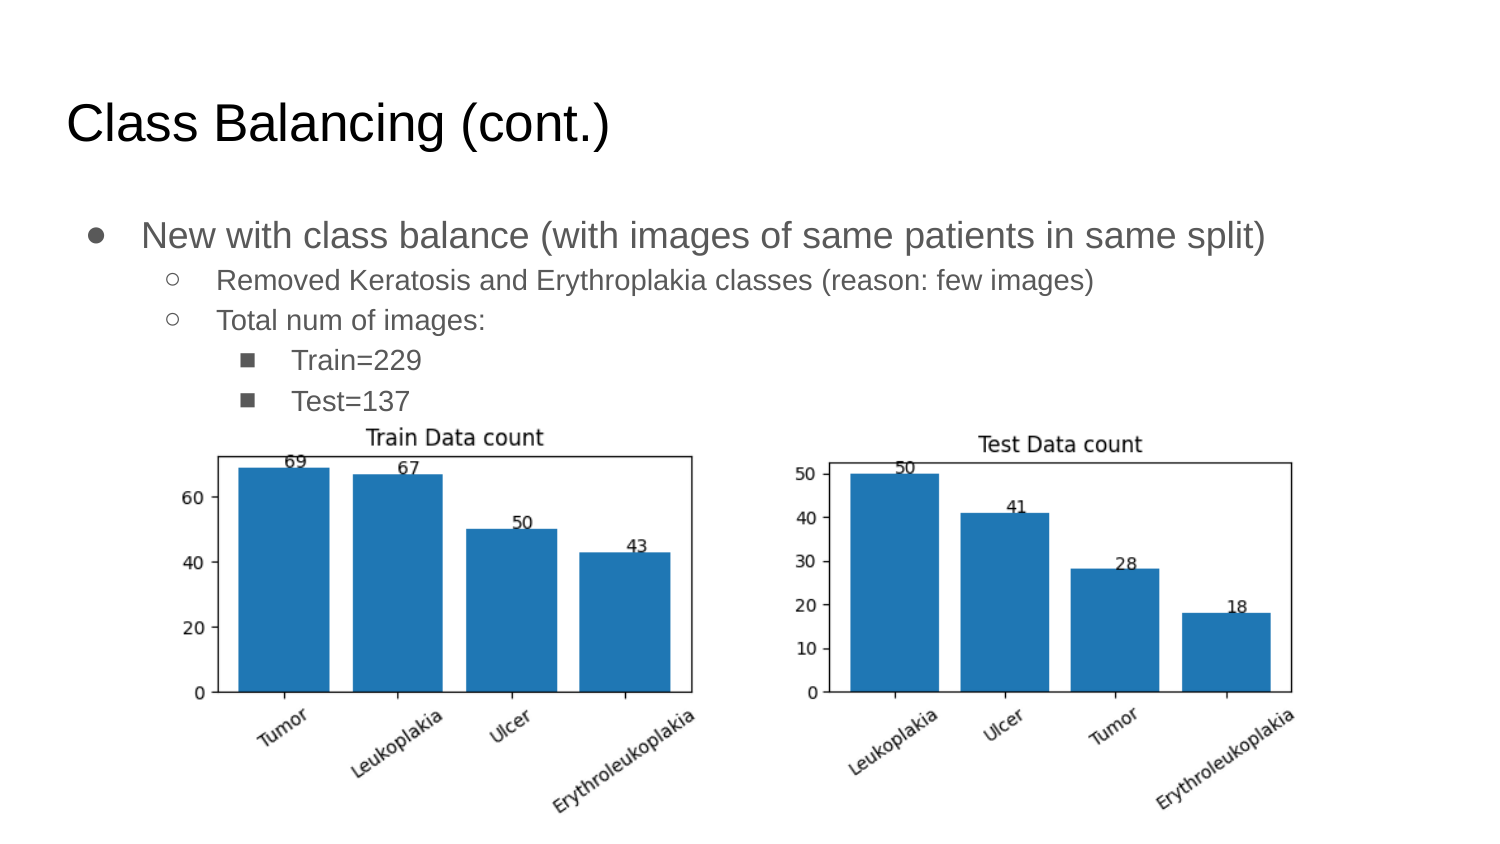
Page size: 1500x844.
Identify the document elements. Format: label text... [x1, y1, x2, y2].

picture [766, 426, 1305, 813]
picture [167, 421, 720, 818]
list New with class balance (with images of same patients in same split) Removed Keratosis and Erythroplakia classes (reason: few images) Total num of images: Train=229 Test=137 [51, 189, 1449, 750]
title Class Balancing (cont.) [51, 72, 1449, 167]
